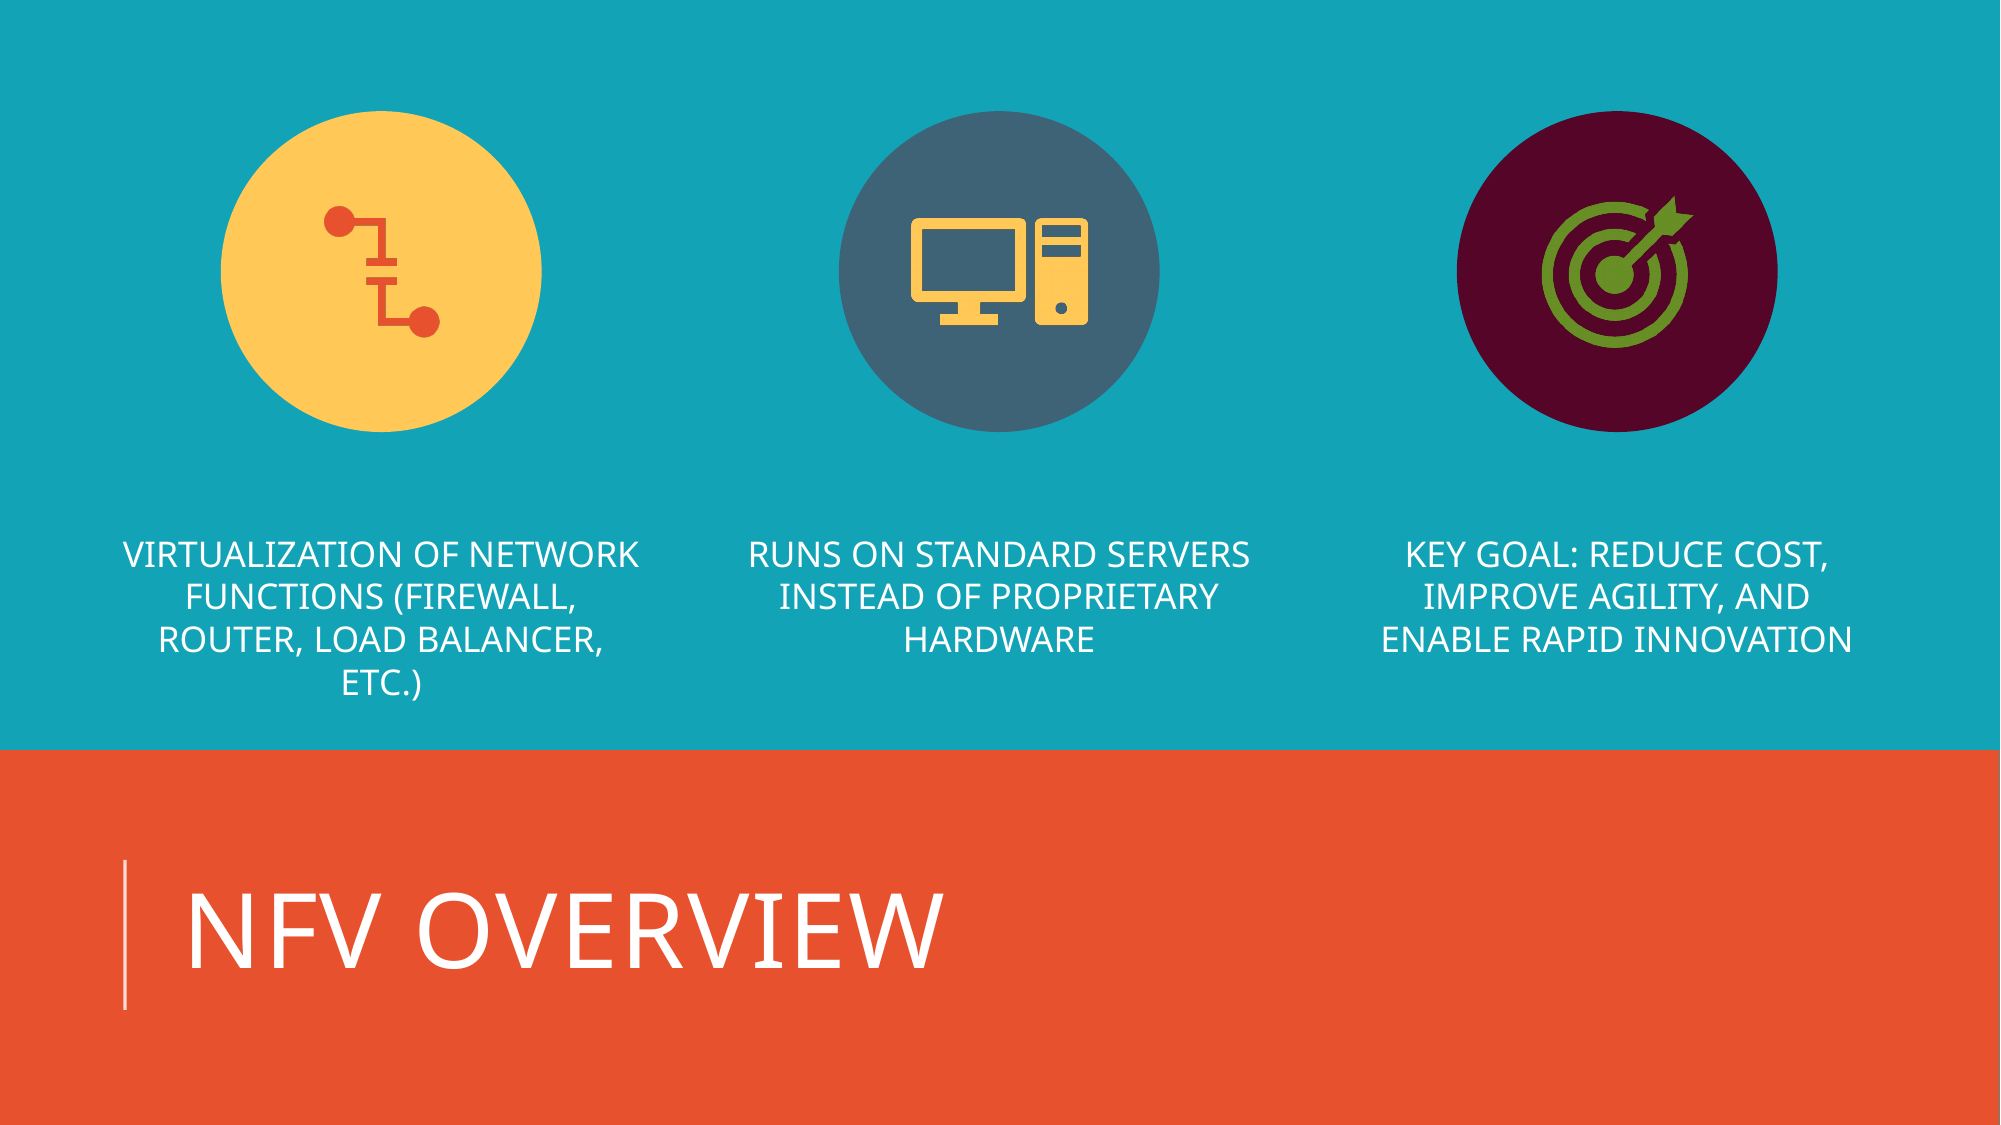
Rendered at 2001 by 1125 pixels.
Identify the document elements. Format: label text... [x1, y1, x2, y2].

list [105, 105, 1894, 657]
title NFV Overview [168, 815, 1763, 1062]
text_box [0, 0, 2000, 749]
text_box [0, 749, 2000, 1125]
